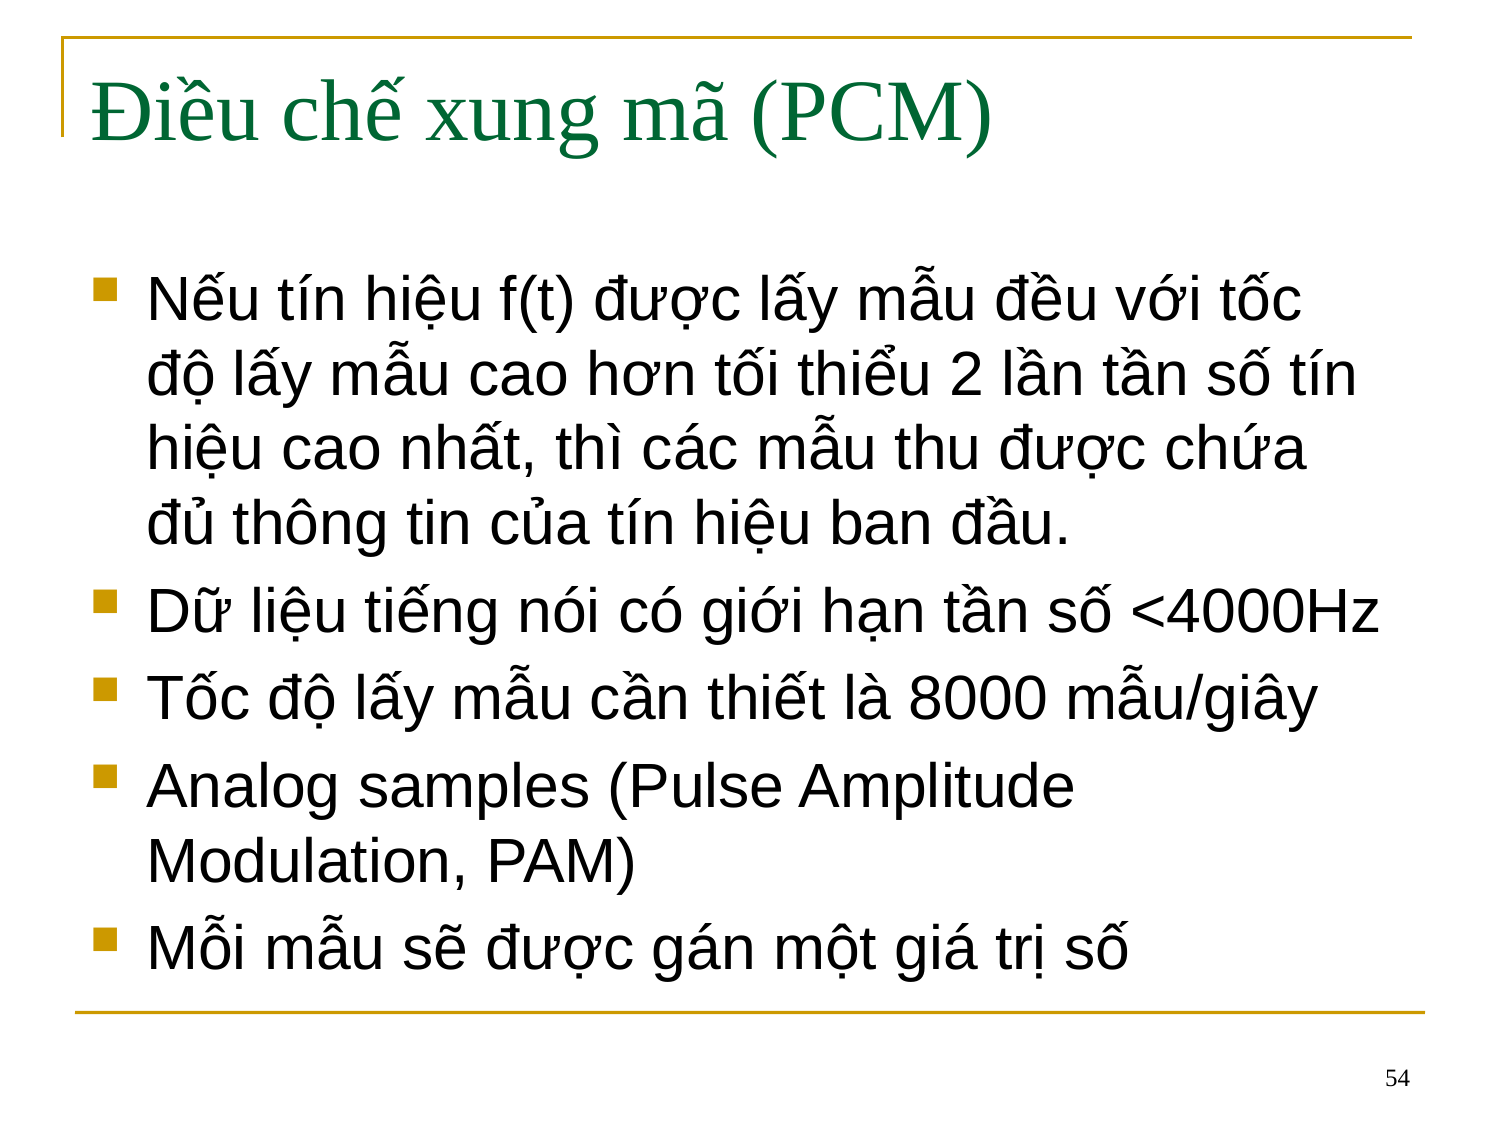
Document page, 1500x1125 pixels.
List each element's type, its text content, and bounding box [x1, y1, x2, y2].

title Điều chế xung mã (PCM) [75, 45, 1425, 233]
slide_number 54 [1074, 1024, 1425, 1100]
list Nếu tín hiệu f(t) được lấy mẫu đều với tốc độ lấy mẫu cao hơn tối thiểu 2 lần tần số tín hiệu cao nhất, thì các mẫu thu được chứa đủ thông tin của tín hiệu ban đầu. Dữ liệu tiếng nói có giới hạn tần số <4000Hz Tốc độ lấy mẫu cần thiết là 8000 mẫu/giây Analog samples (Pulse Amplitude Modulation, PAM) Mỗi mẫu sẽ được gán một giá trị số [75, 249, 1402, 983]
